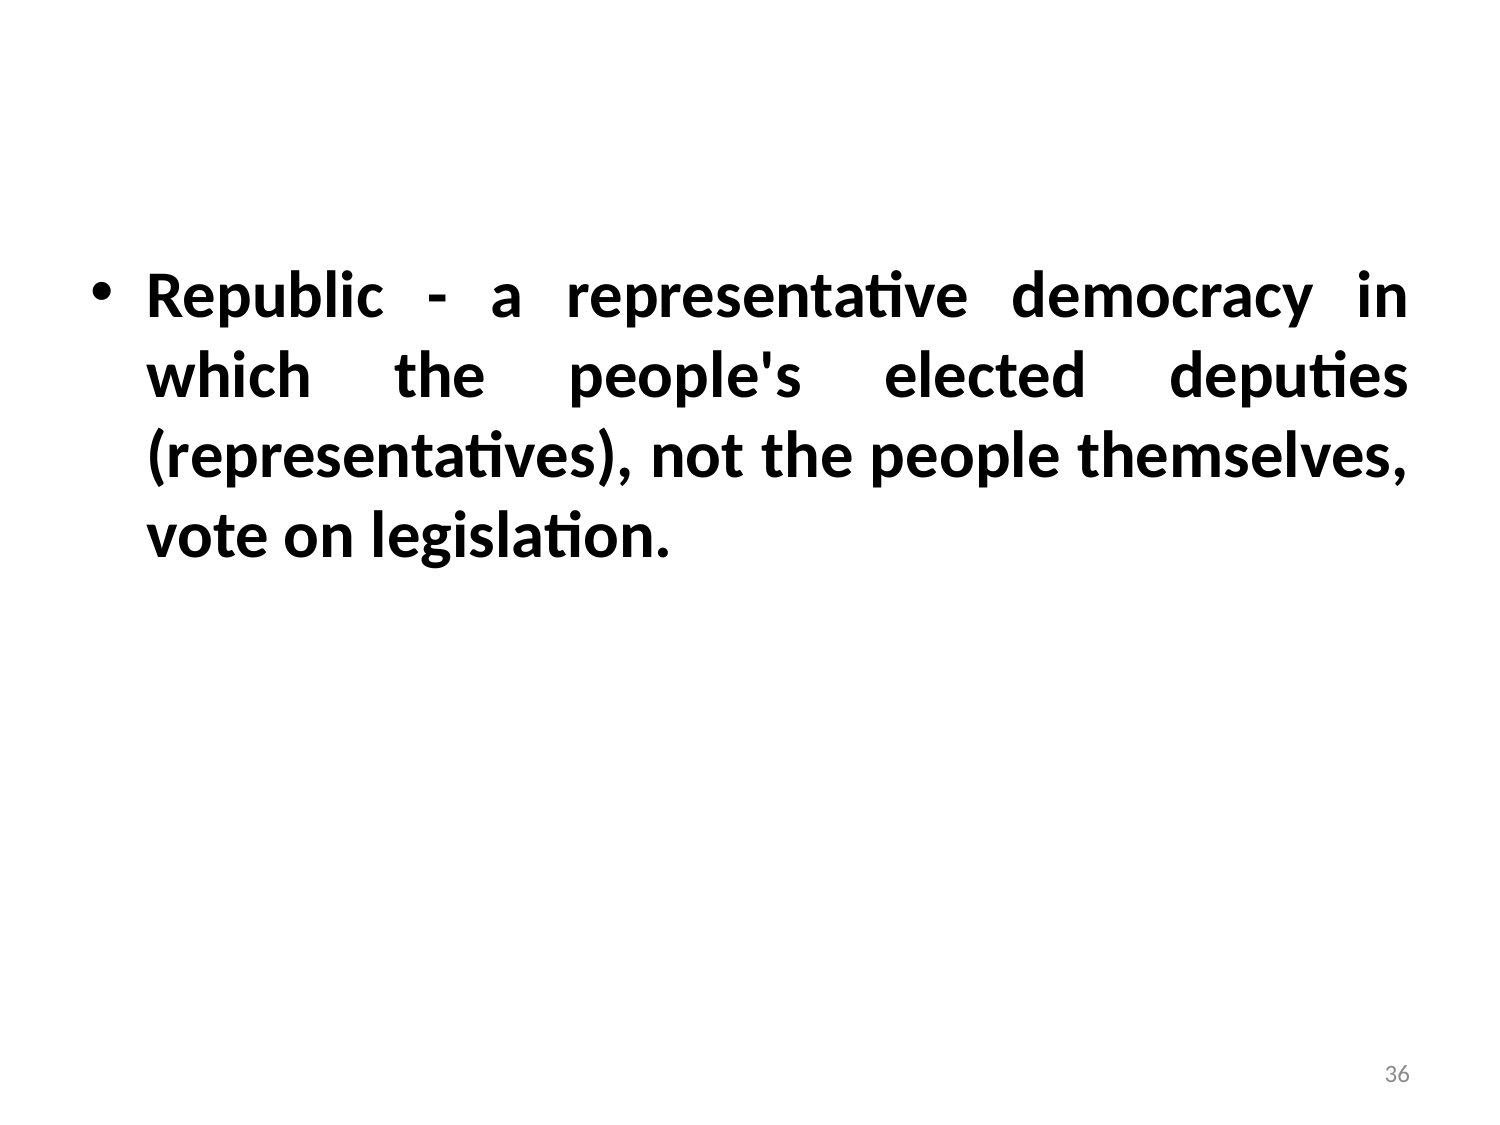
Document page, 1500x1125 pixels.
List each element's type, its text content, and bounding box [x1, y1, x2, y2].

slide_number 36 [1074, 1042, 1425, 1103]
list Republic - a representative democracy in which the people's elected deputies (representatives), not the people themselves, vote on legislation. [75, 149, 1425, 1005]
